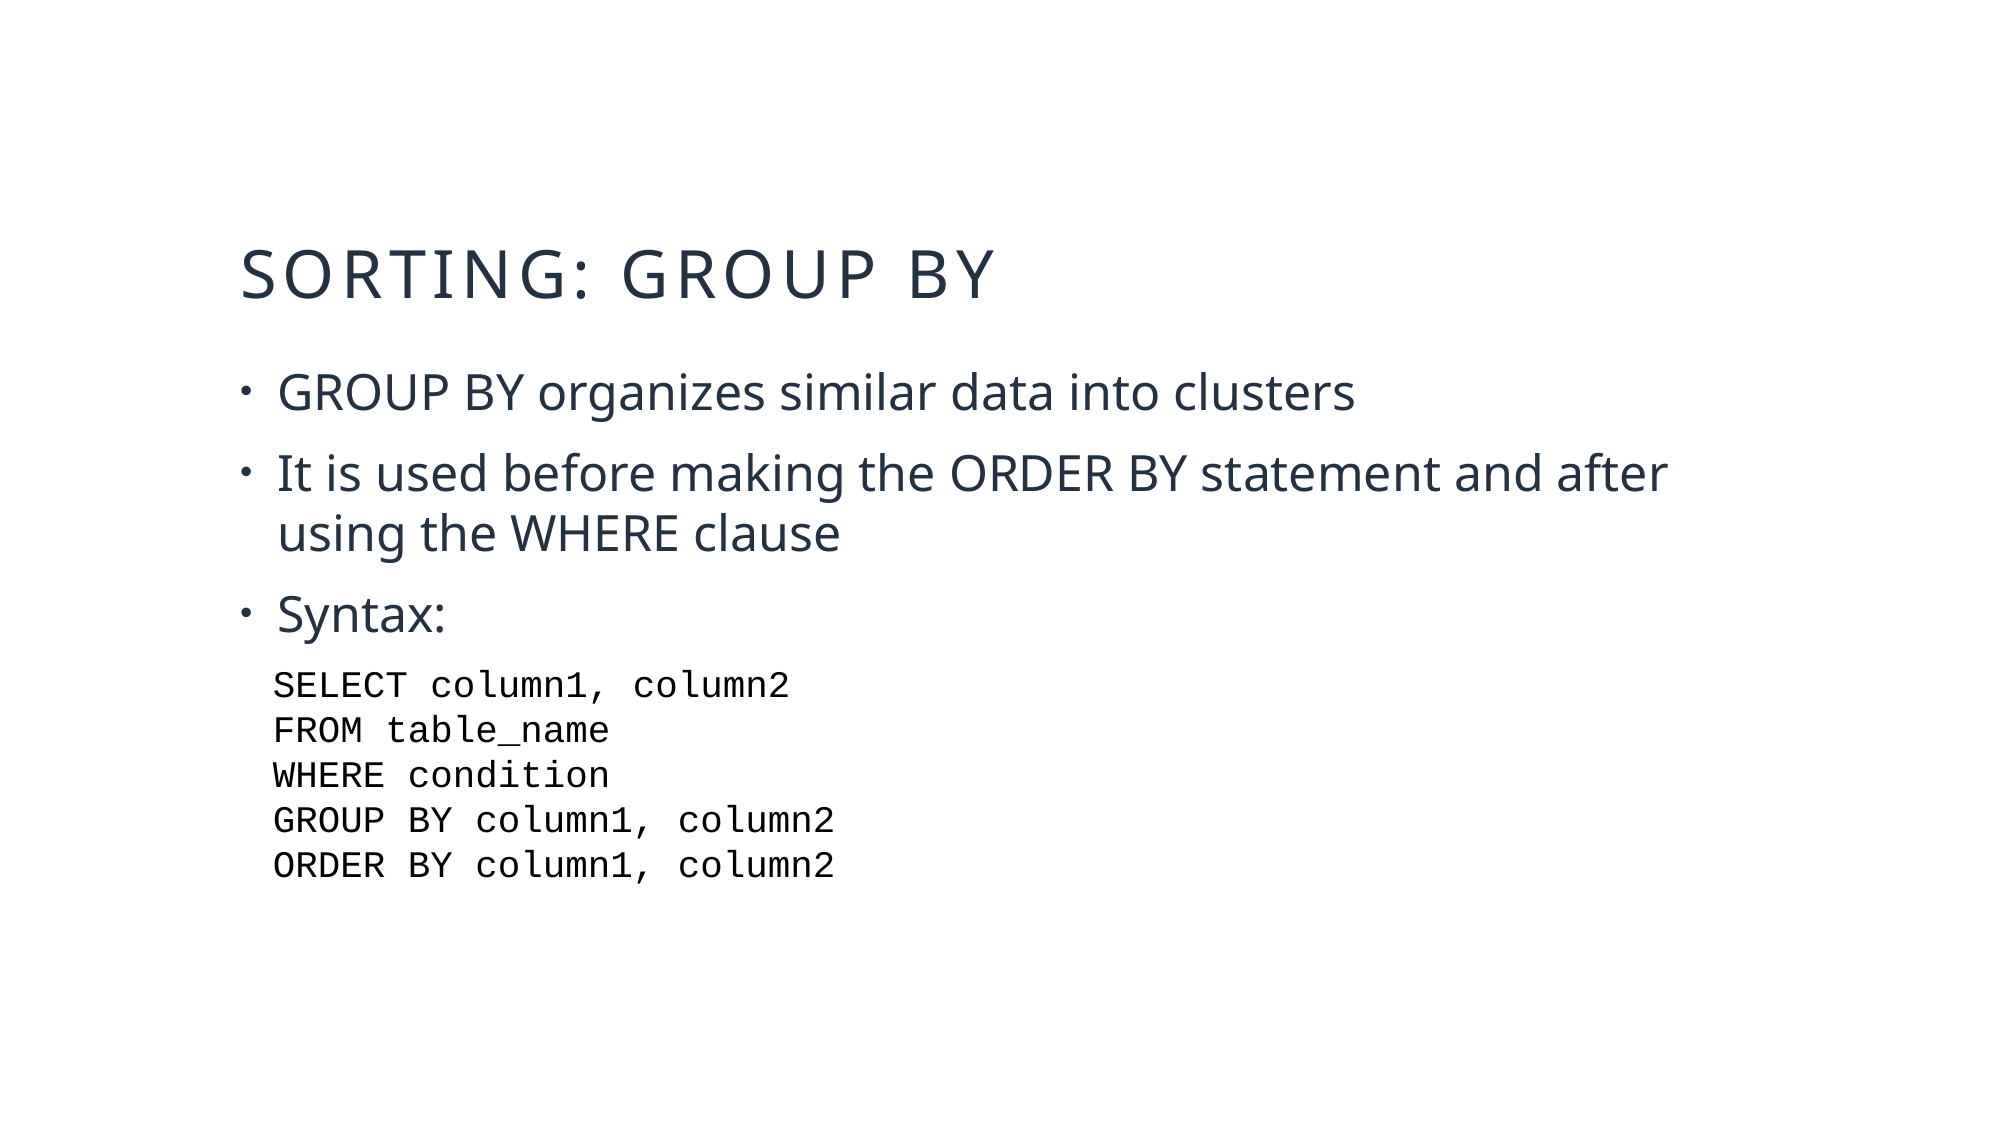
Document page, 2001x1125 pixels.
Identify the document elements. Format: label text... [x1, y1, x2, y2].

title sorting: group by [225, 95, 1782, 321]
list GROUP BY organizes similar data into clusters It is used before making the ORDER BY statement and after using the WHERE clause Syntax: [225, 353, 1782, 996]
text_box SELECT column1, column2 FROM table_name WHERE condition GROUP BY column1, column2 ORDER BY column1, column2 [258, 652, 2000, 893]
